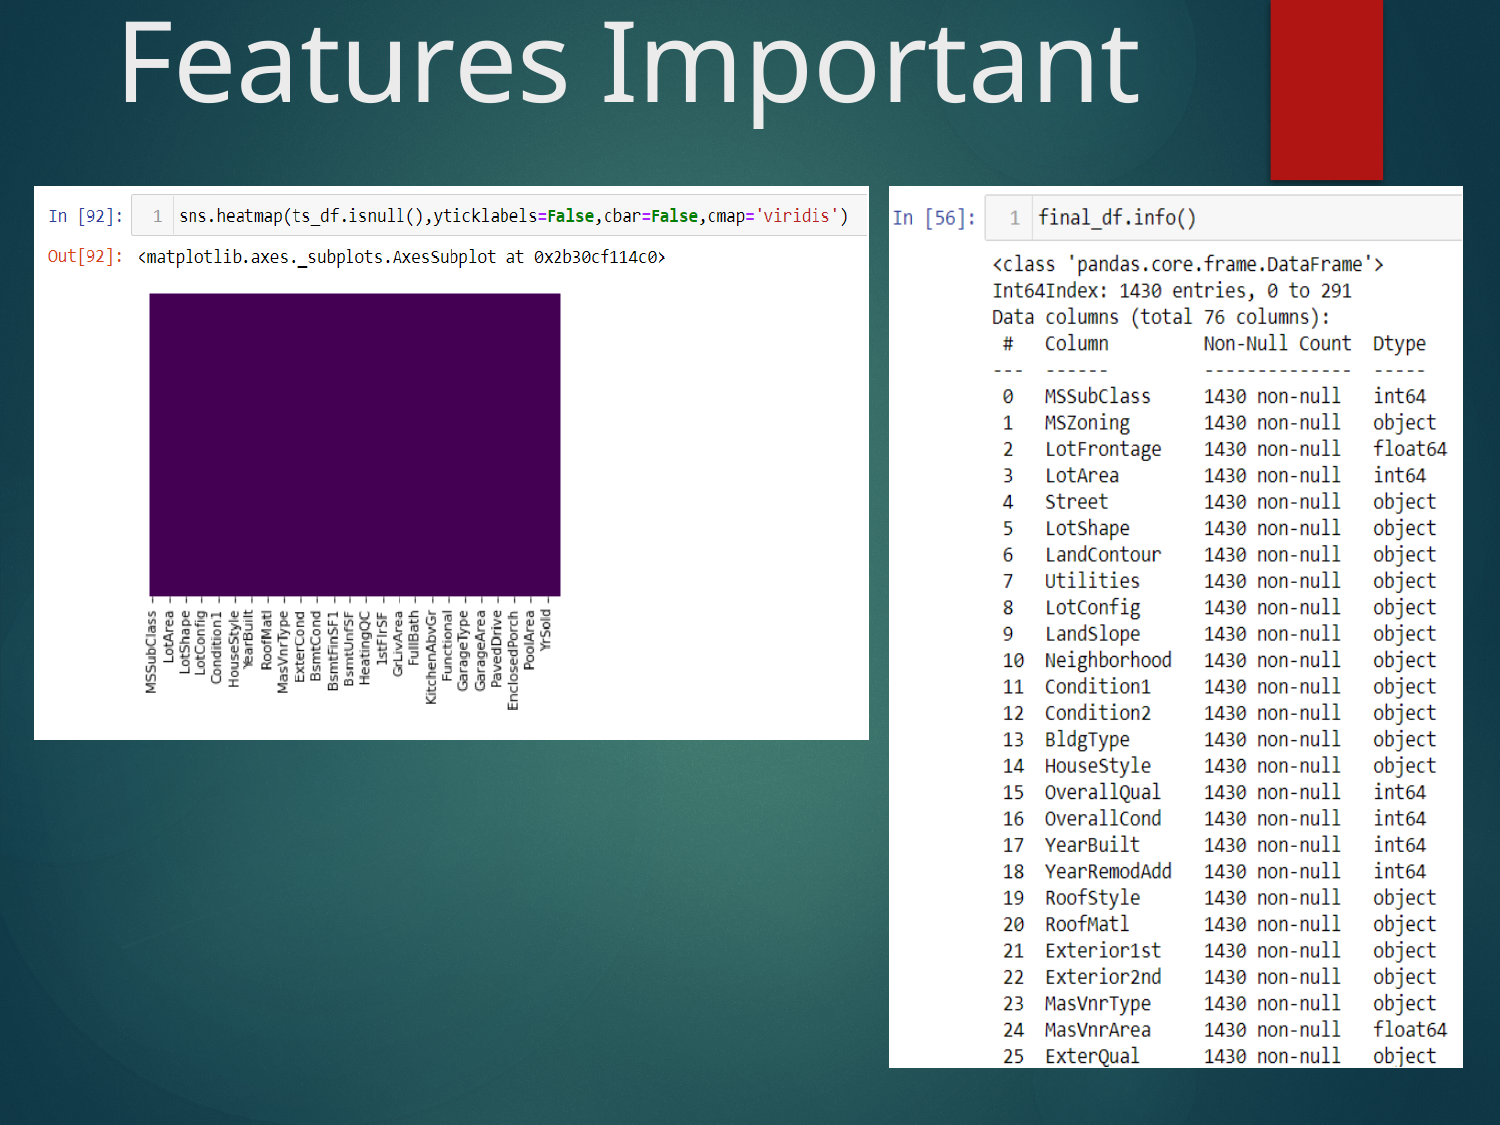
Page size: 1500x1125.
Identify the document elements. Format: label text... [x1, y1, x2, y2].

picture [890, 187, 1462, 1067]
picture [34, 187, 868, 739]
title Features Important [100, 0, 1258, 212]
